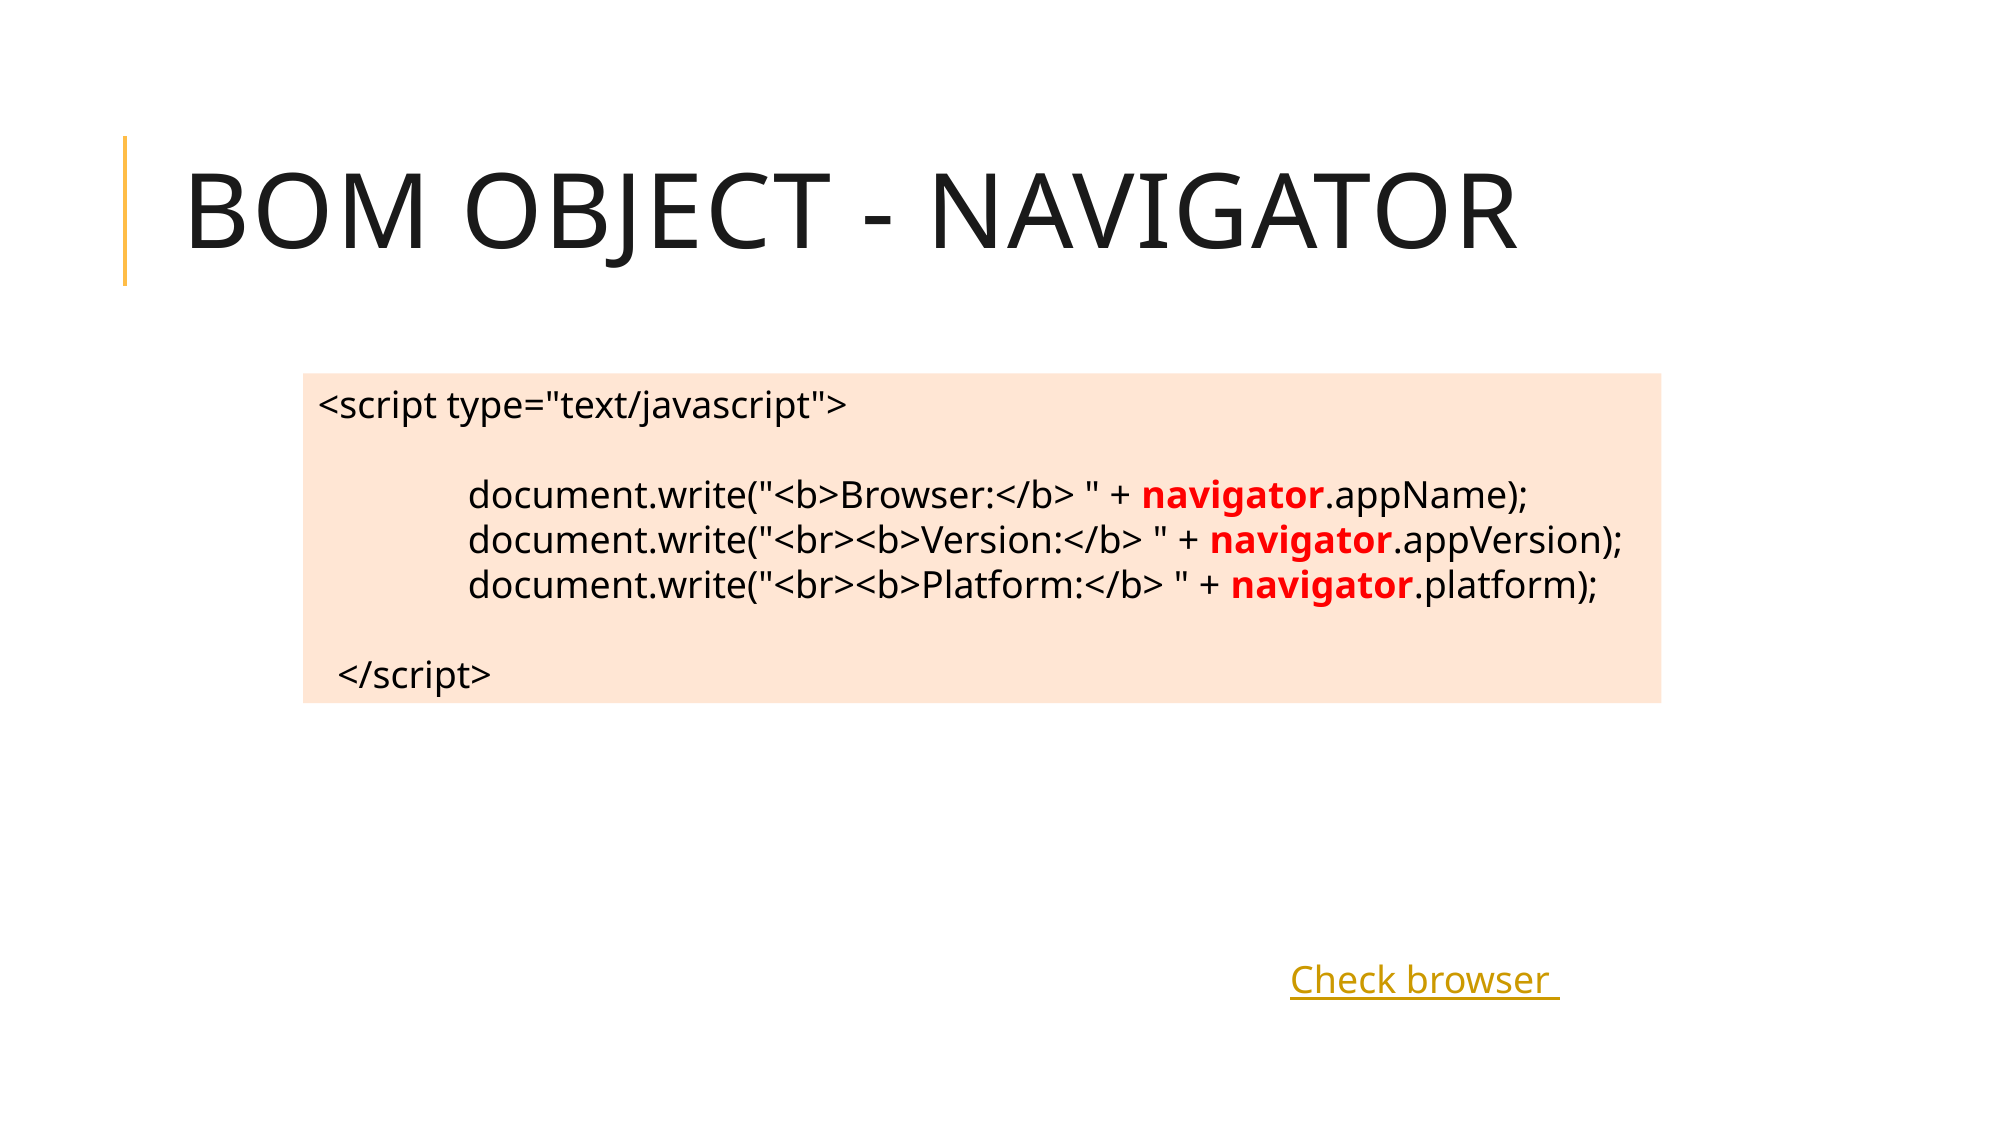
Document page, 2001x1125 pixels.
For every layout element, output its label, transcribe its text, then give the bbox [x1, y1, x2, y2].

title BOM Object - navigator [168, 96, 1763, 342]
text_box <script type="text/javascript"> document.write("<b>Browser:</b> " + navigator.appName); document.write("<br><b>Version:</b> " + navigator.appVersion); document.write("<br><b>Platform:</b> " + navigator.platform); </script> [303, 373, 1662, 704]
text_box Check browser [1275, 949, 1575, 1015]
